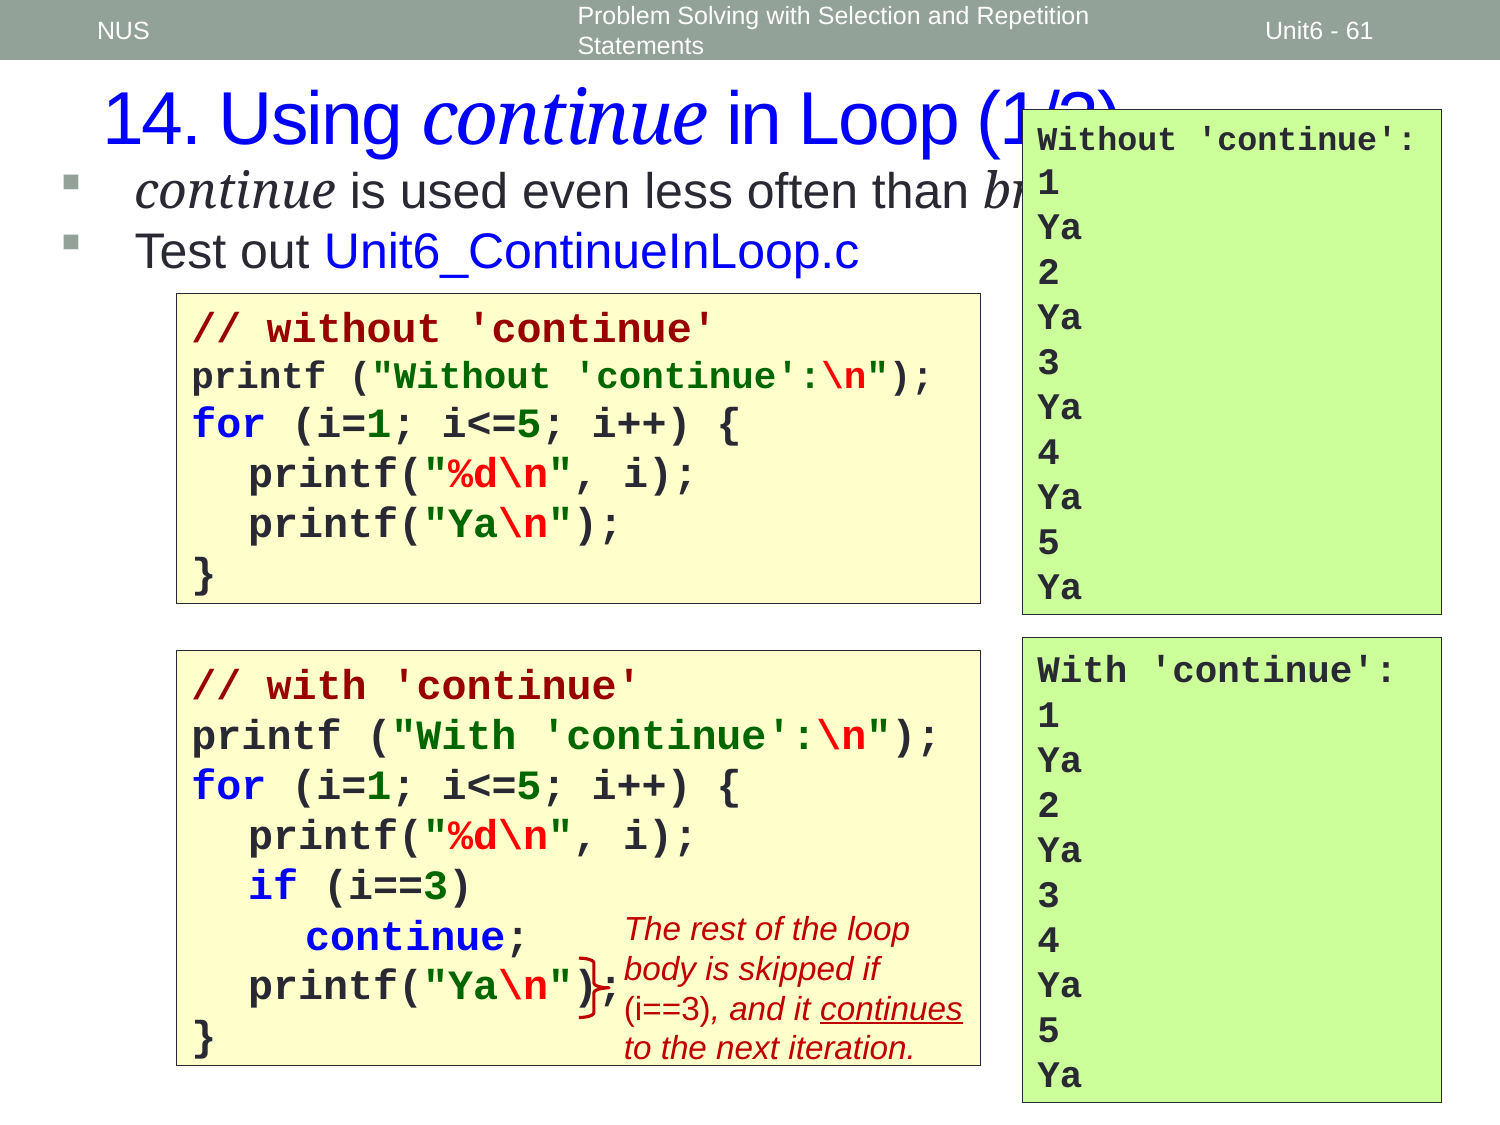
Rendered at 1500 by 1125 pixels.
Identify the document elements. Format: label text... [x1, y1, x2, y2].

slide_number NUS [75, 3, 550, 57]
text_box Without 'continue': 1 Ya 2 Ya 3 Ya 4 Ya 5 Ya [1022, 109, 1442, 615]
text_box continue is used even less often than break Test out Unit6_ContinueInLoop.c [44, 151, 1022, 294]
text_box // with 'continue' printf ("With 'continue':\n"); for (i=1; i<=5; i++) { printf("%d\n", i); if (i==3) continue; printf("Ya\n"); } [176, 650, 981, 1066]
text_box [578, 899, 982, 1077]
text_box 14. Using continue in Loop (1/2) [87, 62, 1463, 200]
footer Problem Solving with Selection and Repetition Statements [562, 3, 1238, 57]
text_box With 'continue': 1 Ya 2 Ya 3 4 Ya 5 Ya [1022, 637, 1442, 1103]
slide_number Unit6 - 61 [1250, 3, 1425, 57]
text_box // without 'continue' printf ("Without 'continue':\n"); for (i=1; i<=5; i++) { printf("%d\n", i); printf("Ya\n"); } [176, 293, 981, 604]
